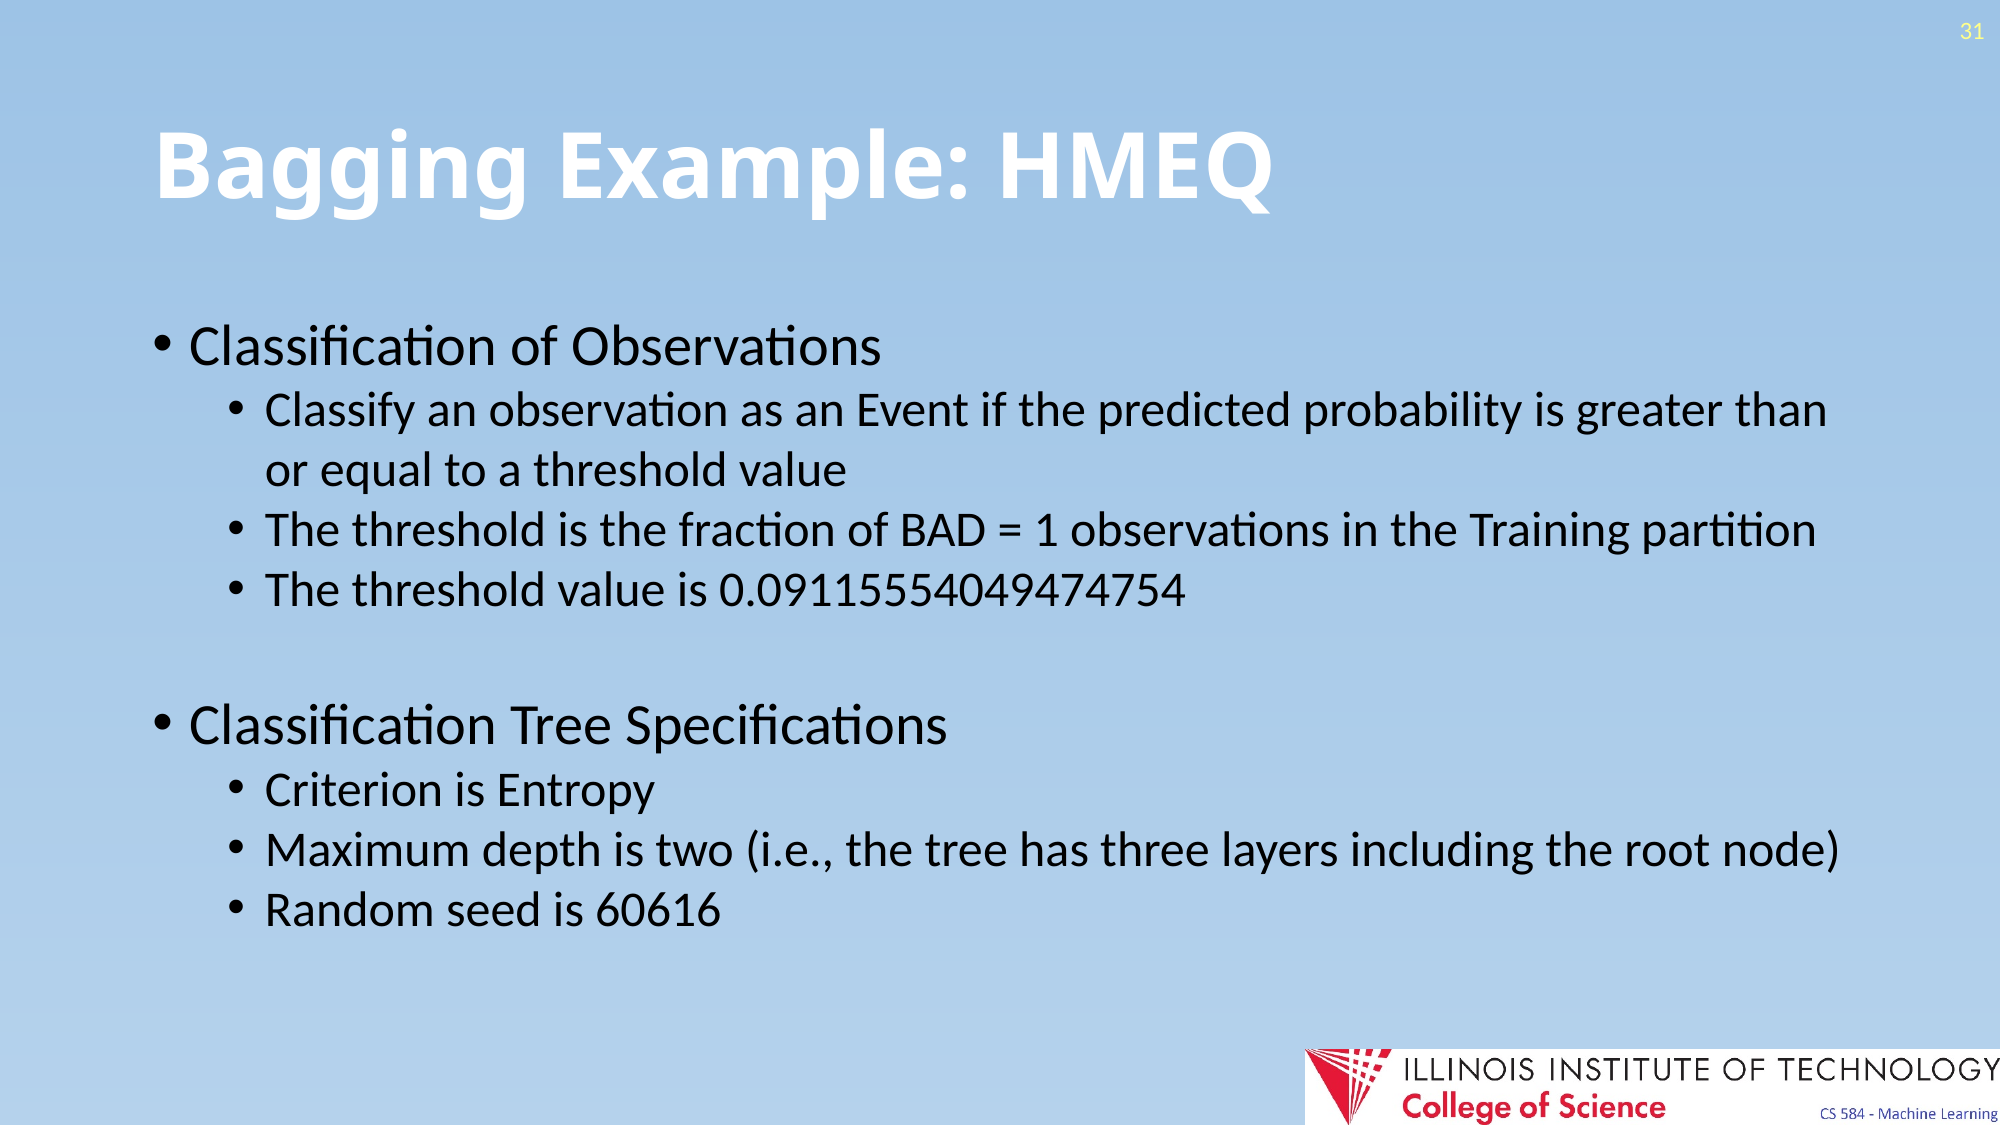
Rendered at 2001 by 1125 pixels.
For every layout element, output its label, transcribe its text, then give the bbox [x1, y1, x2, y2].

list Classification of Observations Classify an observation as an Event if the predicted probability is greater than or equal to a threshold value The threshold is the fraction of BAD = 1 observations in the Training partition The threshold value is 0.09115554049474754 Classification Tree Specifications Criterion is Entropy Maximum depth is two (i.e., the tree has three layers including the root node) Random seed is 60616 [137, 299, 1863, 1014]
picture [1305, 1049, 2000, 1125]
title Bagging Example: HMEQ [137, 59, 1863, 278]
slide_number 31 [1550, 0, 2000, 60]
